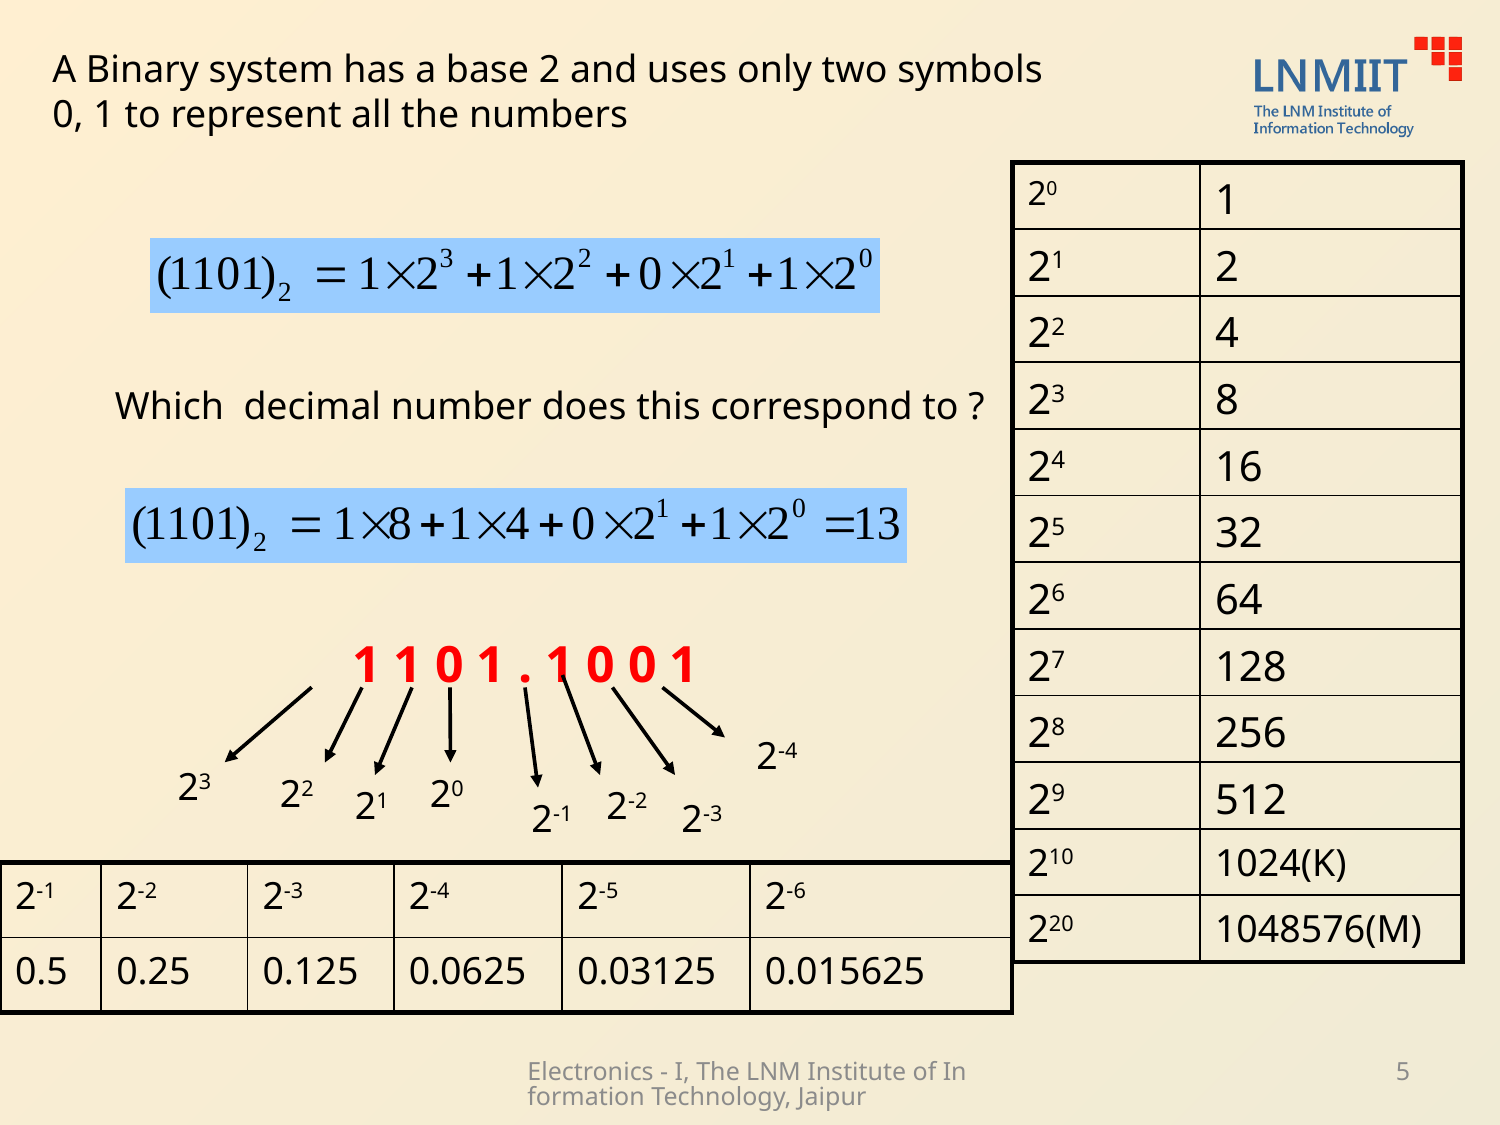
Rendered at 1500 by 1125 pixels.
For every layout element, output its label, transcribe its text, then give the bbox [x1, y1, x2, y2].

table_header 2-3 [248, 865, 393, 937]
text_box 2-4 [741, 724, 813, 785]
text_box 22 [265, 762, 329, 823]
text_box 2-2 [591, 774, 663, 835]
table_cell 21 [1015, 230, 1199, 295]
table_header 2-1 [2, 865, 100, 937]
picture [1241, 24, 1476, 148]
text_box [444, 687, 457, 762]
table_cell 128 [1201, 630, 1460, 695]
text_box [149, 237, 881, 314]
text_box [374, 687, 413, 774]
table_cell 256 [1201, 696, 1460, 761]
text_box 20 [415, 762, 479, 823]
table_cell 64 [1201, 563, 1460, 628]
table_cell 29 [1015, 763, 1199, 828]
table_cell 0.5 [2, 938, 100, 1010]
text_box 23 [162, 755, 227, 816]
text_box [562, 674, 602, 774]
table_cell 32 [1201, 496, 1460, 561]
text_box 21 [340, 774, 404, 835]
table_cell 28 [1015, 696, 1199, 761]
table_cell 26 [1015, 563, 1199, 628]
table_cell 0.03125 [563, 938, 749, 1010]
table_header 20 [1015, 165, 1199, 228]
table_cell 16 [1201, 430, 1460, 495]
table_header 2-5 [563, 865, 749, 937]
table_header 2-2 [102, 865, 247, 937]
table_cell 1048576(M) [1201, 896, 1460, 960]
text_box 1 1 0 1 . 1 0 0 1 [337, 624, 714, 700]
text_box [124, 487, 907, 564]
text_box 2-1 [516, 787, 588, 848]
text_box A Binary system has a base 2 and uses only two symbols 0, 1 to represent all the numbers [37, 37, 1236, 143]
table_header 2-4 [395, 865, 561, 937]
table_cell 23 [1015, 363, 1199, 428]
table_cell 2 [1201, 230, 1460, 295]
text_box [662, 687, 725, 738]
text_box [524, 687, 543, 787]
text_box Which decimal number does this correspond to ? [100, 374, 1001, 435]
table_cell 0.125 [248, 938, 393, 1010]
table_cell 1024(K) [1201, 830, 1460, 894]
table_header 1 [1201, 165, 1460, 228]
text_box [324, 687, 363, 762]
text_box [227, 687, 312, 762]
table_cell 512 [1201, 763, 1460, 828]
table_cell 220 [1015, 896, 1199, 960]
table_cell 0.015625 [751, 938, 1010, 1010]
table_cell 0.25 [102, 938, 247, 1010]
table_cell 8 [1201, 363, 1460, 428]
slide_number 5 [1074, 1042, 1425, 1103]
table_cell 27 [1015, 630, 1199, 695]
text_box [612, 687, 676, 775]
table_cell 4 [1201, 297, 1460, 361]
table_header 2-6 [751, 865, 1010, 937]
table_cell 0.0625 [395, 938, 561, 1010]
table_cell 25 [1015, 496, 1199, 561]
text_box 2-3 [666, 787, 738, 848]
footer Electronics - I, The LNM Institute of Information Technology, Jaipur [512, 1042, 988, 1103]
table_cell 22 [1015, 297, 1199, 361]
table_cell 210 [1015, 830, 1199, 894]
table_cell 24 [1015, 430, 1199, 495]
